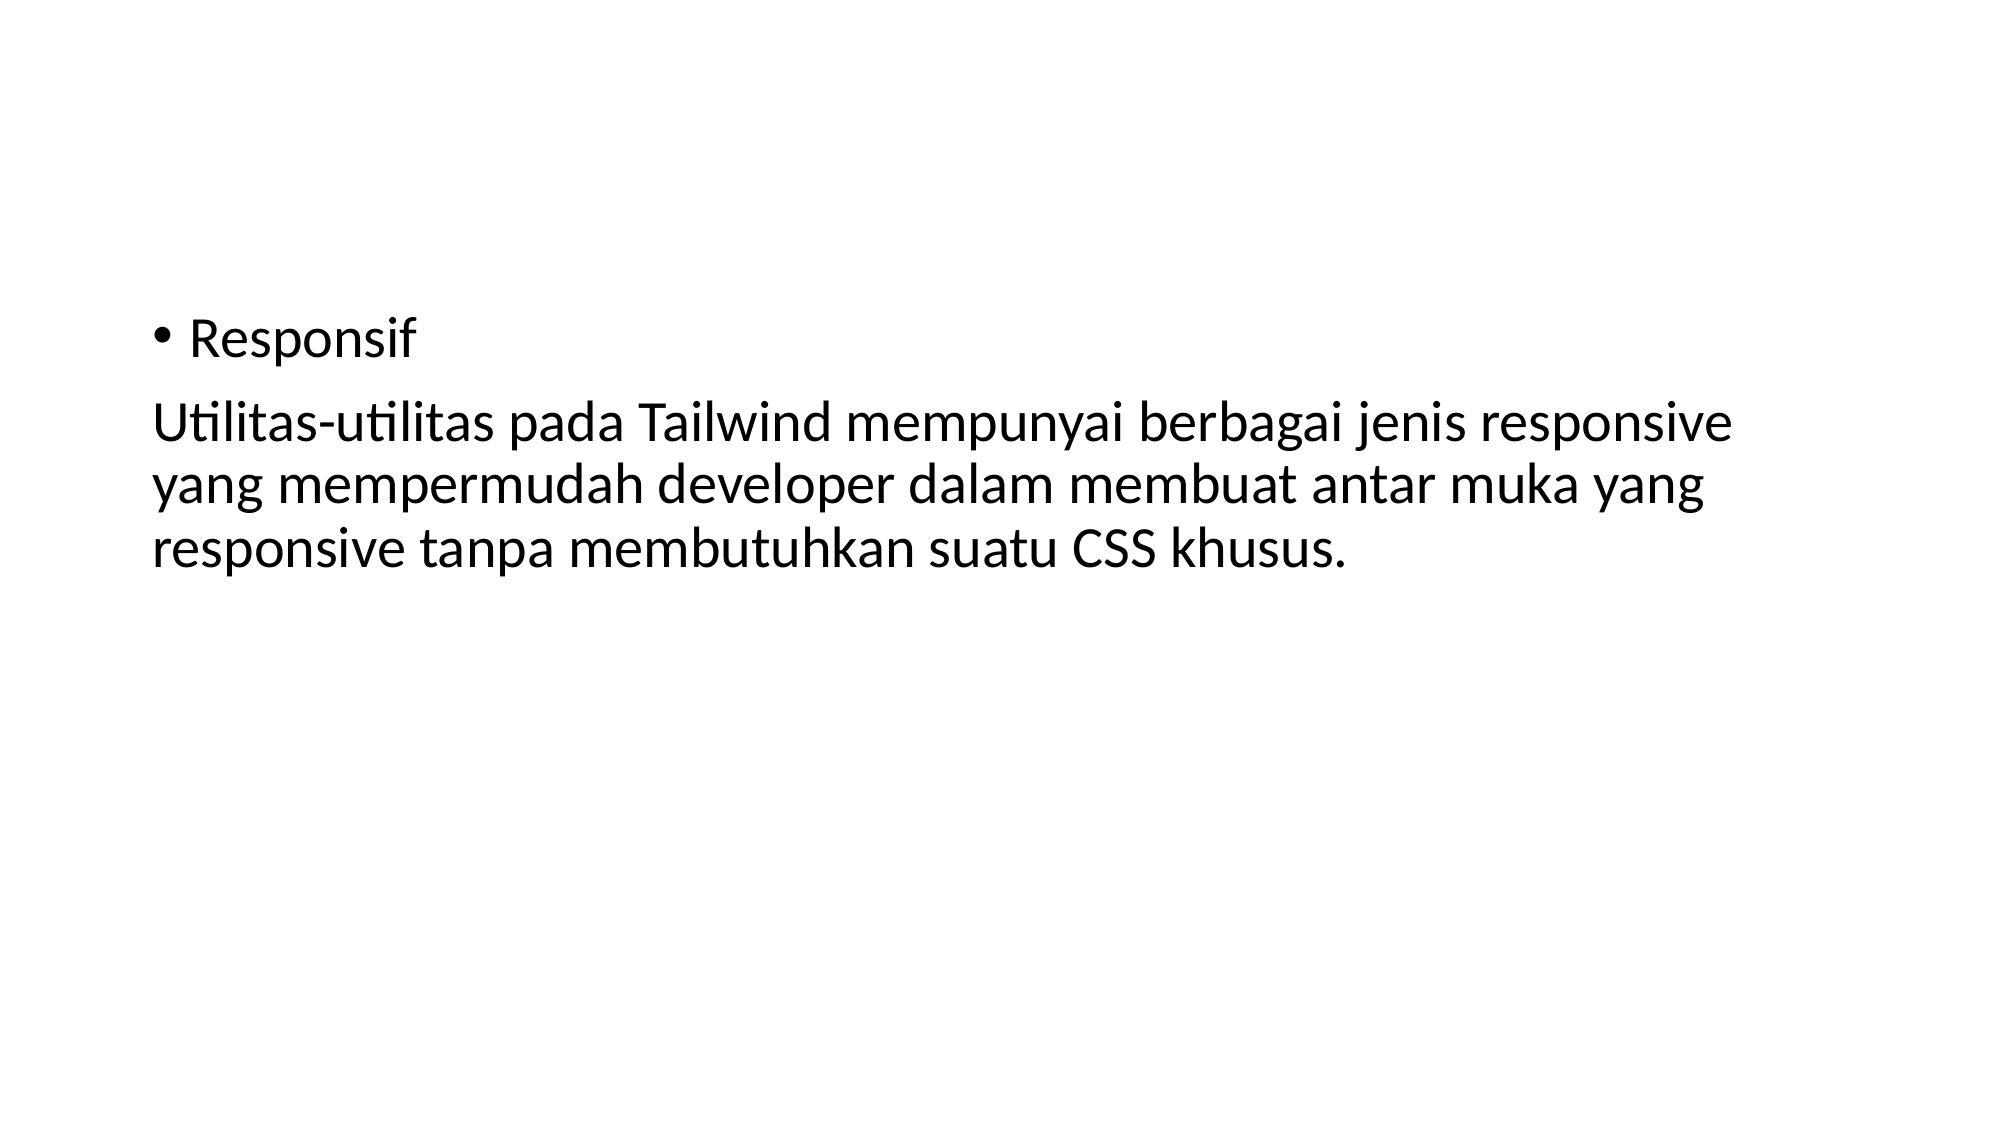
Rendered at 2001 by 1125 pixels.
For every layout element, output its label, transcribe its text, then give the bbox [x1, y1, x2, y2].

list Responsif Utilitas-utilitas pada Tailwind mempunyai berbagai jenis responsive yang mempermudah developer dalam membuat antar muka yang responsive tanpa membutuhkan suatu CSS khusus. [137, 299, 1863, 1014]
